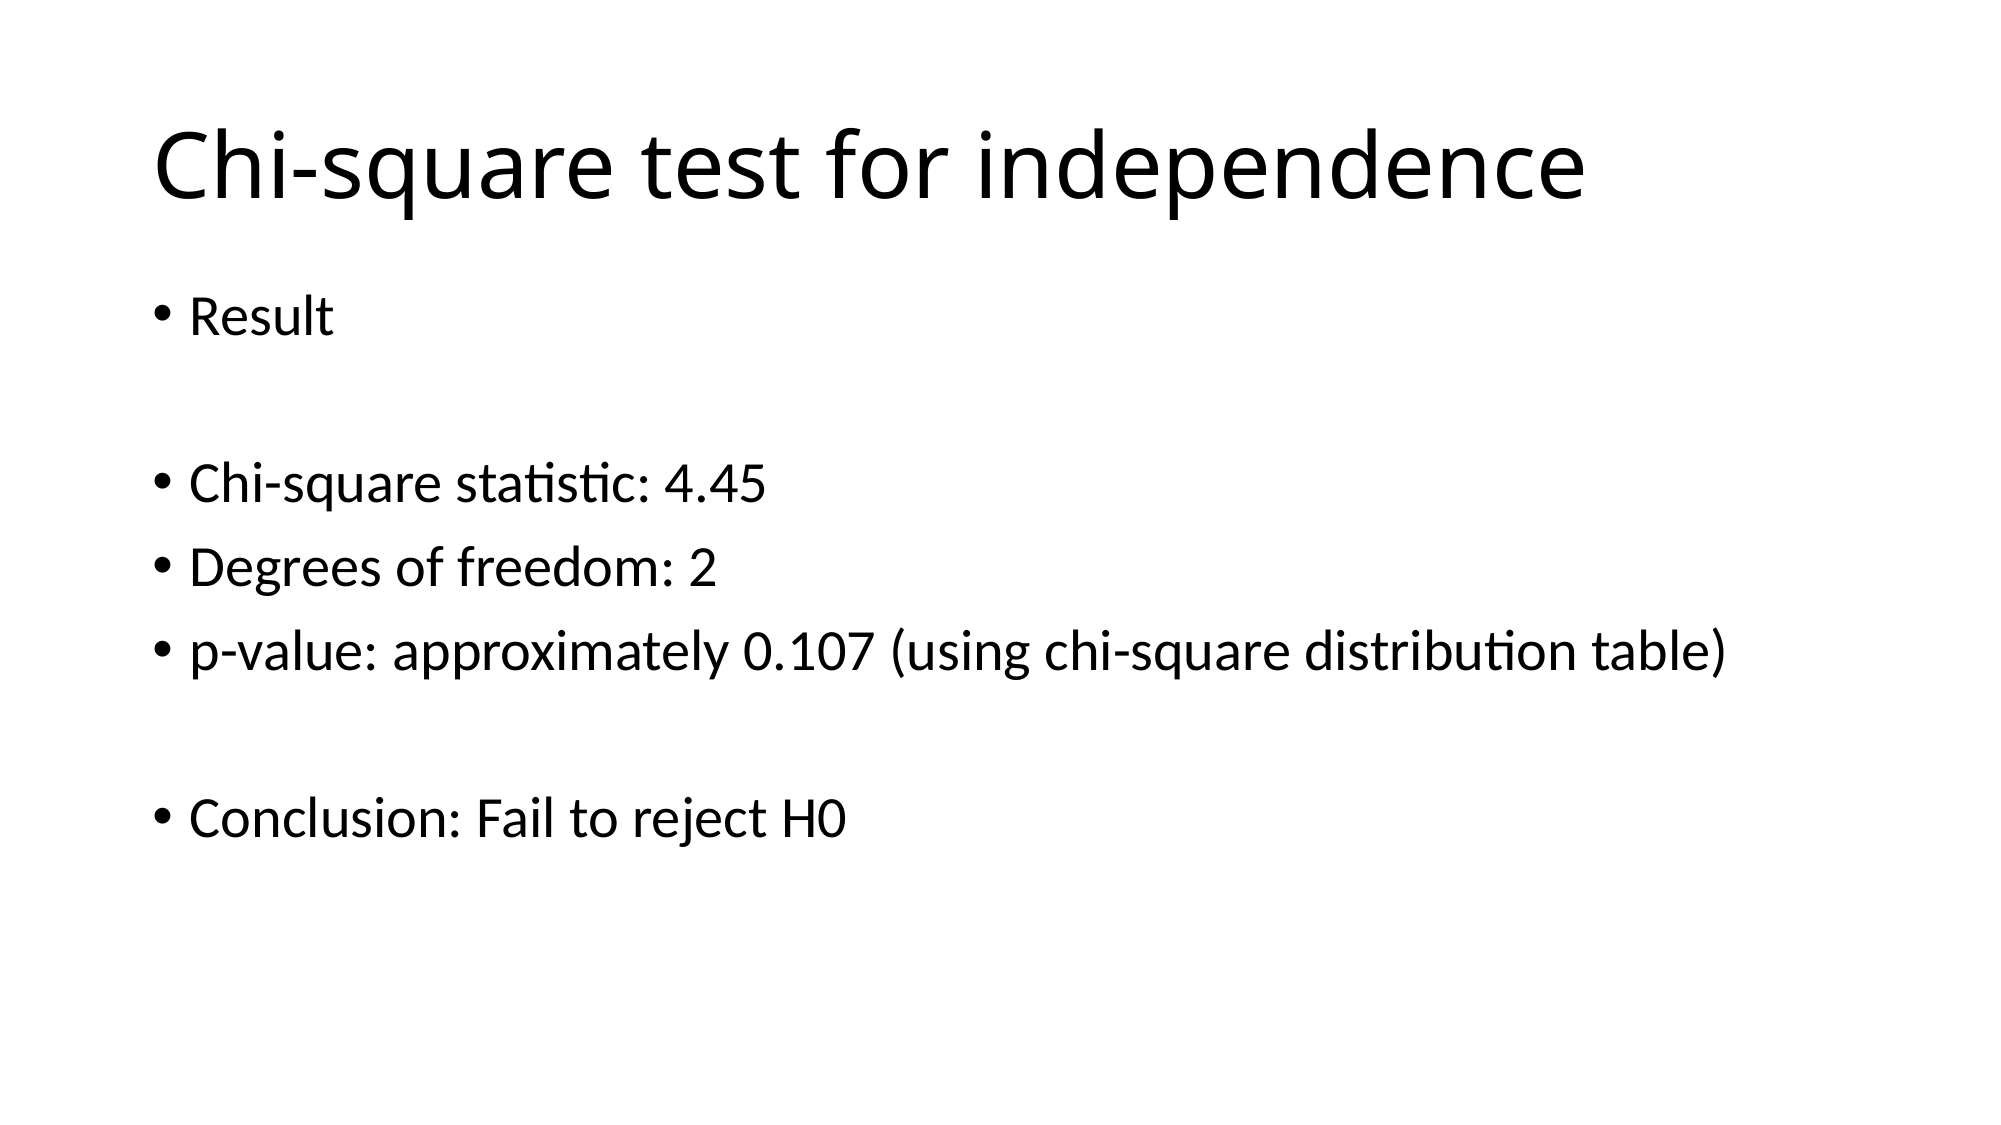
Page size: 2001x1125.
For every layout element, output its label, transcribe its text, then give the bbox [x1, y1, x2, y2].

list Result Chi-square statistic: 4.45 Degrees of freedom: 2 p-value: approximately 0.107 (using chi-square distribution table) Conclusion: Fail to reject H0 [137, 277, 1863, 1014]
title Chi-square test for independence [137, 59, 1863, 277]
